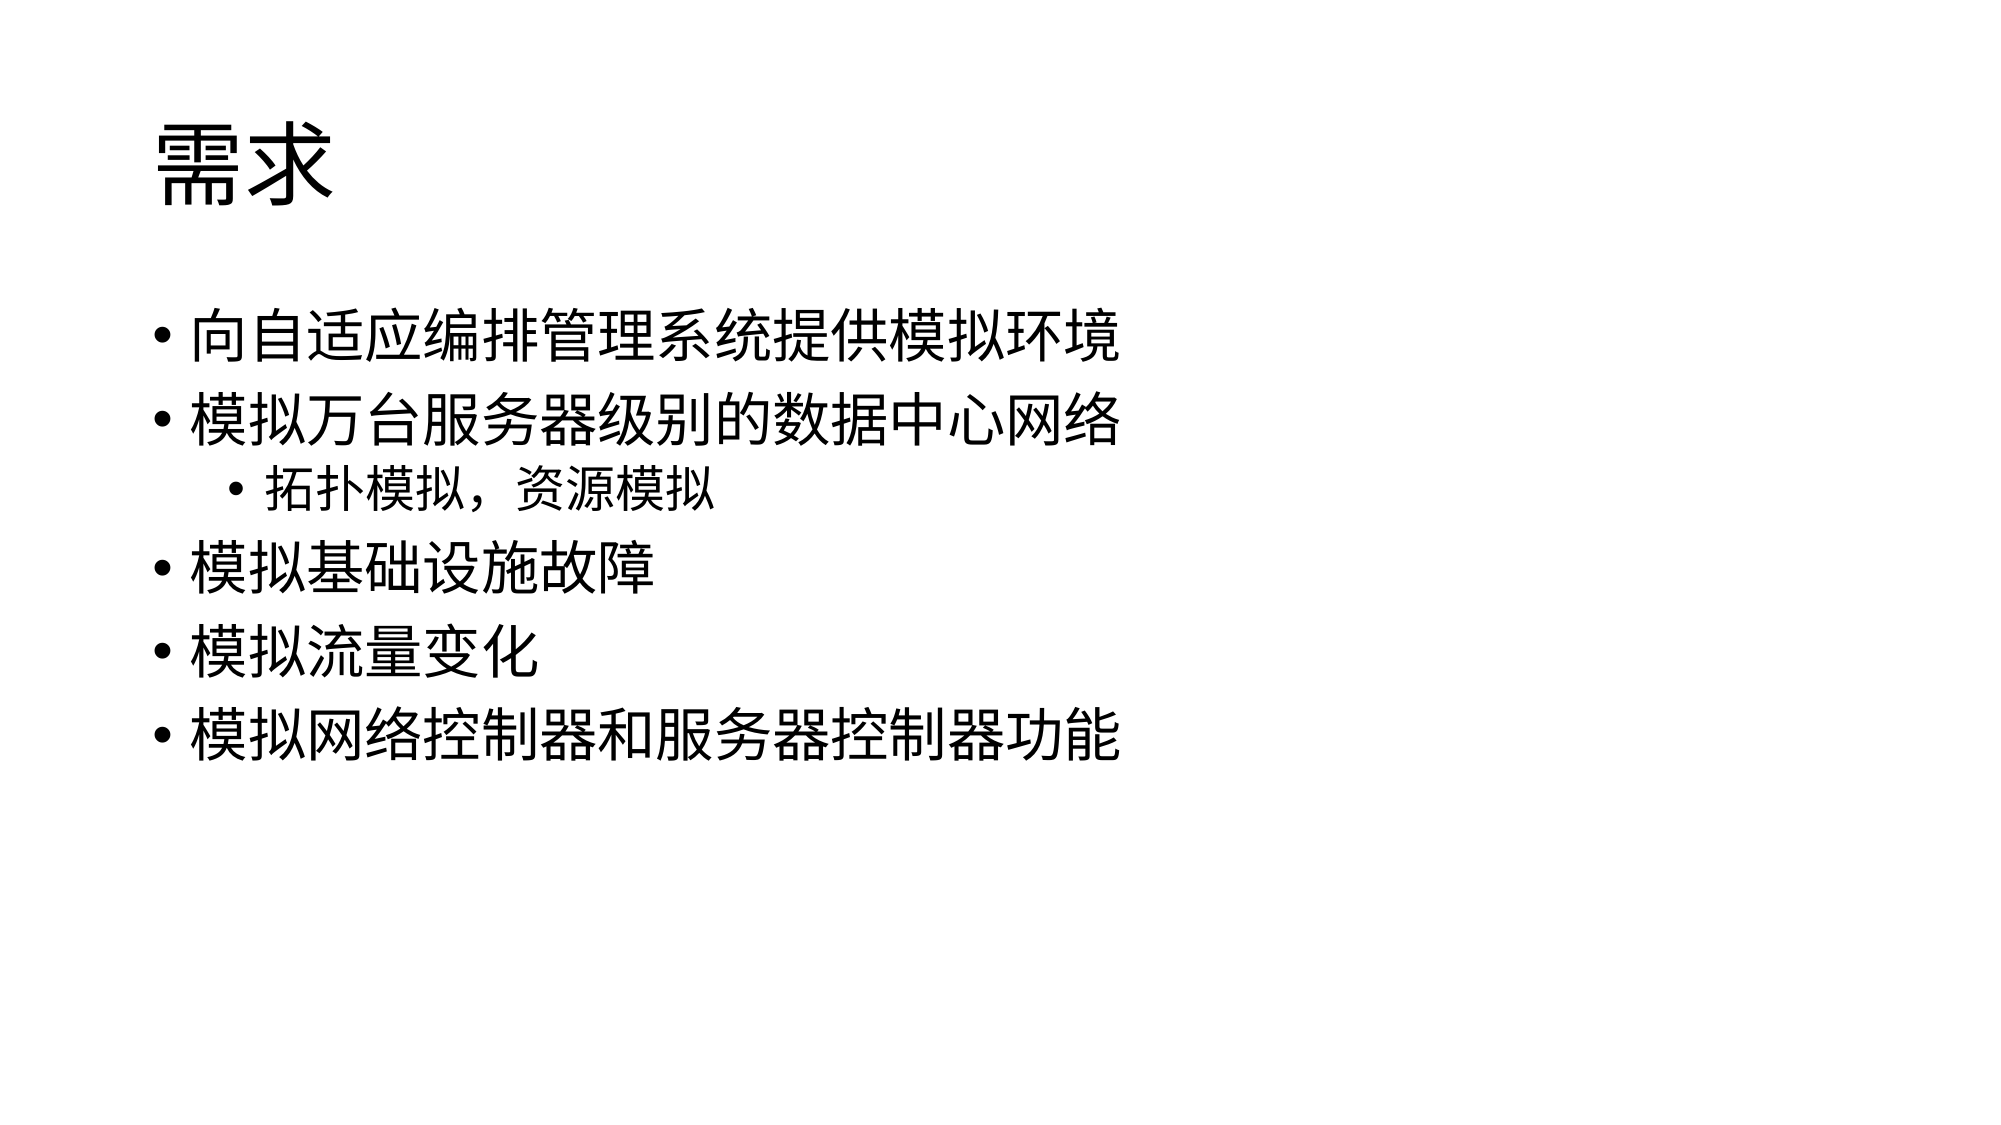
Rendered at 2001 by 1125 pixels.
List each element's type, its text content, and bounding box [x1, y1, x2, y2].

list 向自适应编排管理系统提供模拟环境 模拟万台服务器级别的数据中心网络 拓扑模拟，资源模拟 模拟基础设施故障 模拟流量变化 模拟网络控制器和服务器控制器功能 [137, 299, 1863, 1014]
title 需求 [137, 59, 1863, 278]
